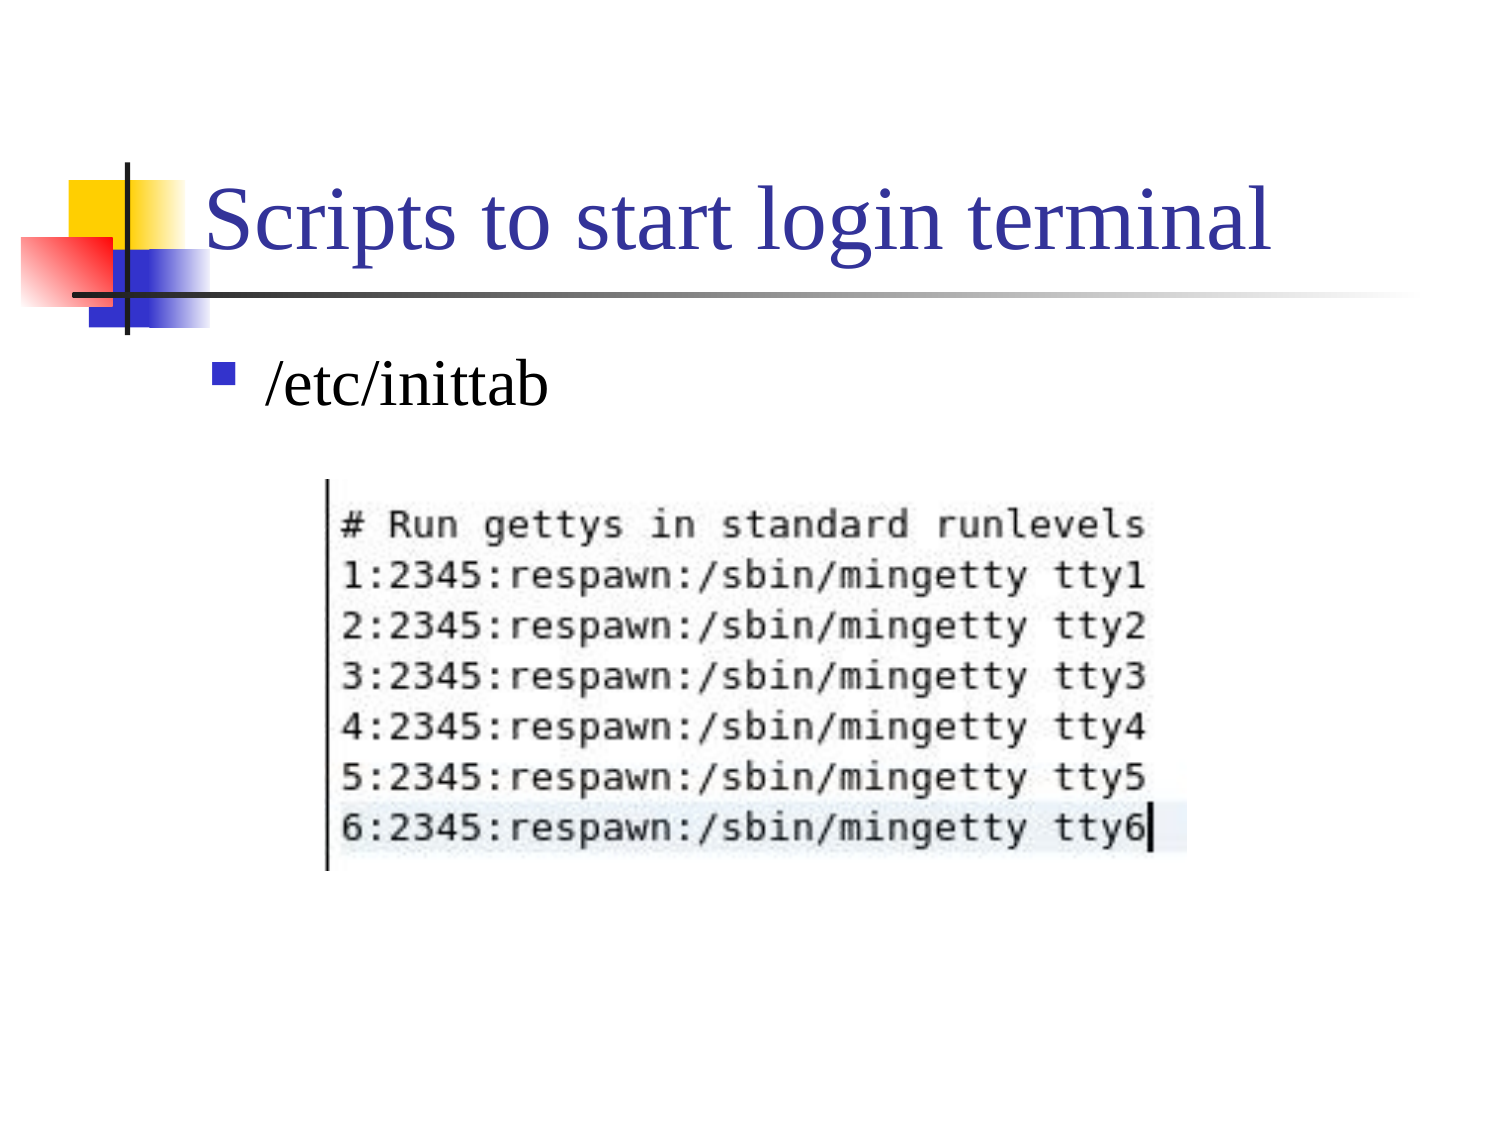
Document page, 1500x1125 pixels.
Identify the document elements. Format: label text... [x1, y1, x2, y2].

title Scripts to start login terminal [188, 35, 1468, 275]
list /etc/inittab [193, 331, 1469, 445]
picture [324, 479, 1188, 872]
